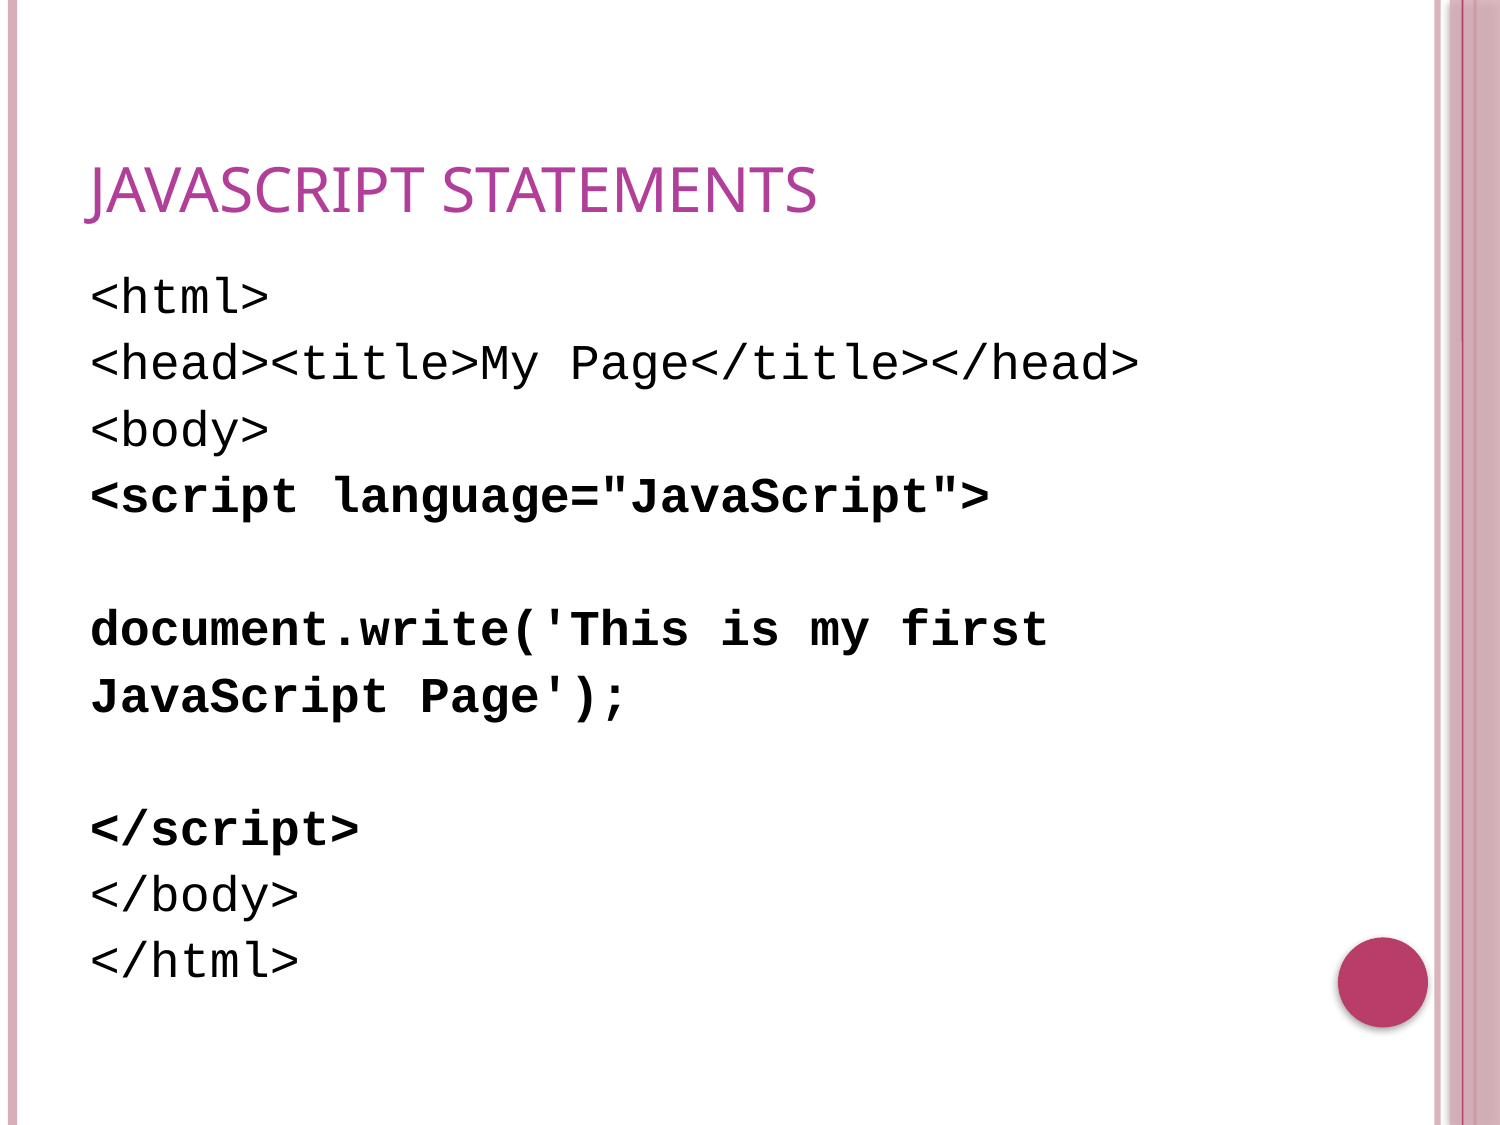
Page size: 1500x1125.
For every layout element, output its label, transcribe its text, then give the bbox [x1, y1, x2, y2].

title JavaScript Statements [75, 45, 1300, 233]
list <html> <head><title>My Page</title></head> <body> <script language="JavaScript"> document.write('This is my first JavaScript Page'); </script> </body> </html> [75, 262, 1300, 1062]
